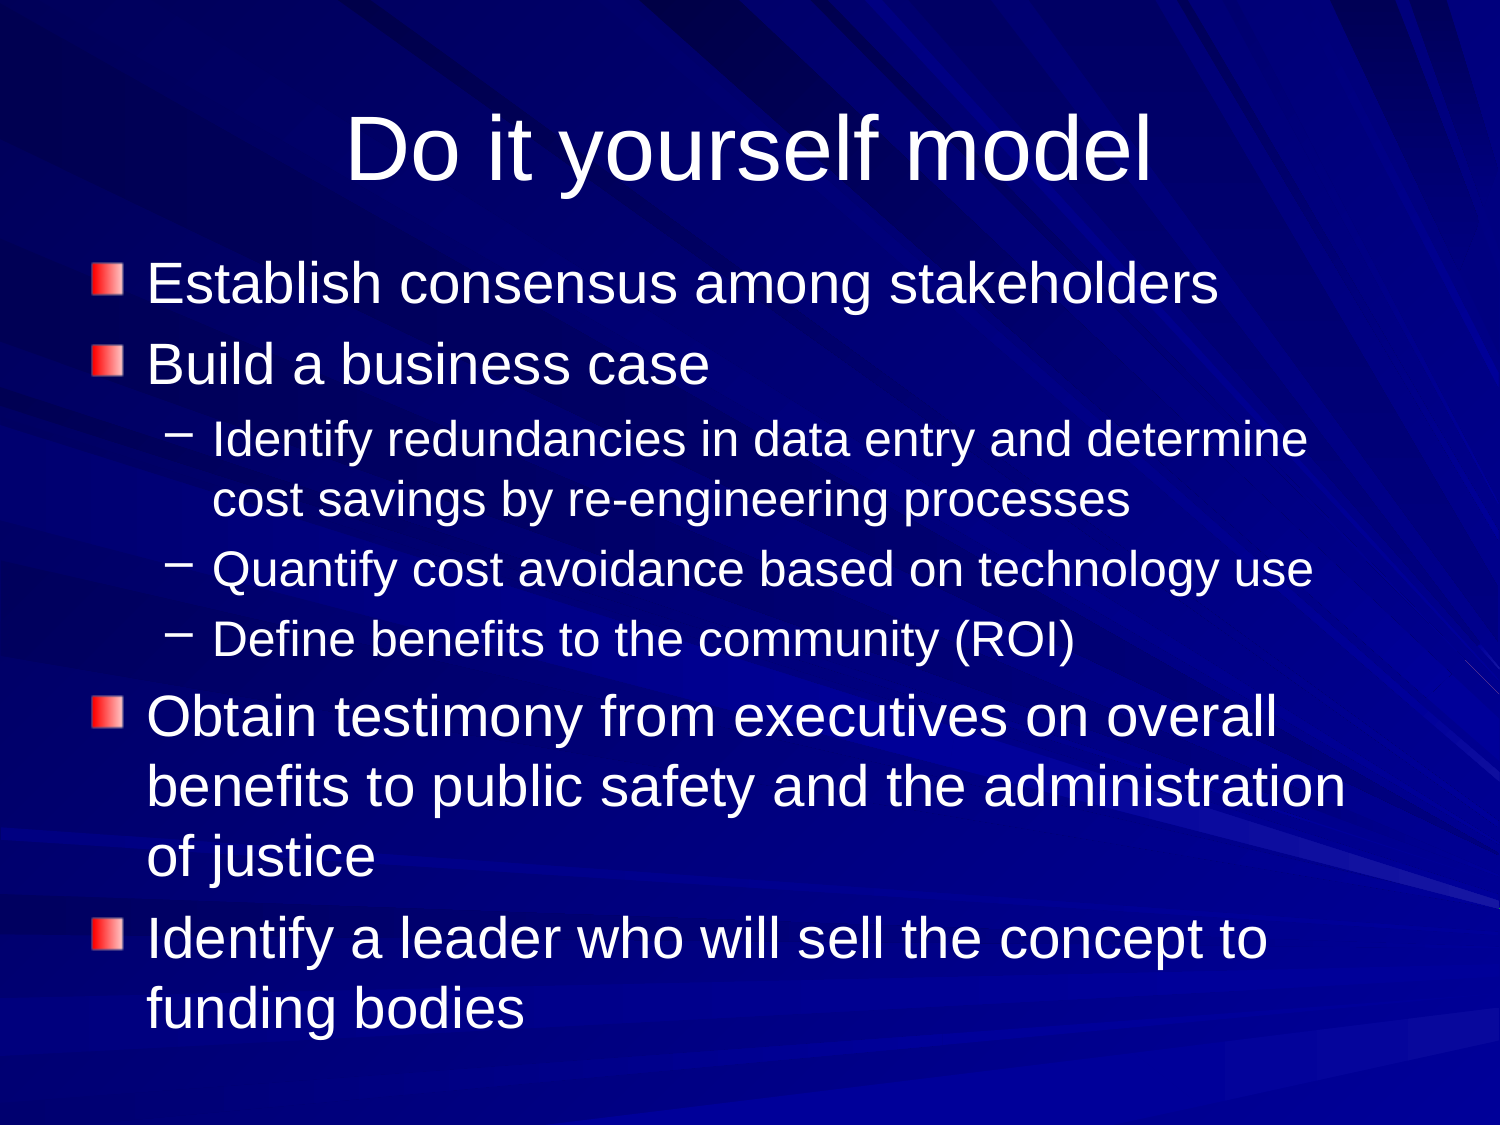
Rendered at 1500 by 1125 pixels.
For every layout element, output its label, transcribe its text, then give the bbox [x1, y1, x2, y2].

list Establish consensus among stakeholders Build a business case Identify redundancies in data entry and determine cost savings by re-engineering processes Quantify cost avoidance based on technology use Define benefits to the community (ROI) Obtain testimony from executives on overall benefits to public safety and the administration of justice Identify a leader who will sell the concept to funding bodies [75, 237, 1425, 981]
picture [90, 343, 127, 380]
picture [90, 694, 127, 732]
picture [90, 916, 127, 954]
picture [90, 261, 127, 299]
title Do it yourself model [75, 50, 1425, 237]
